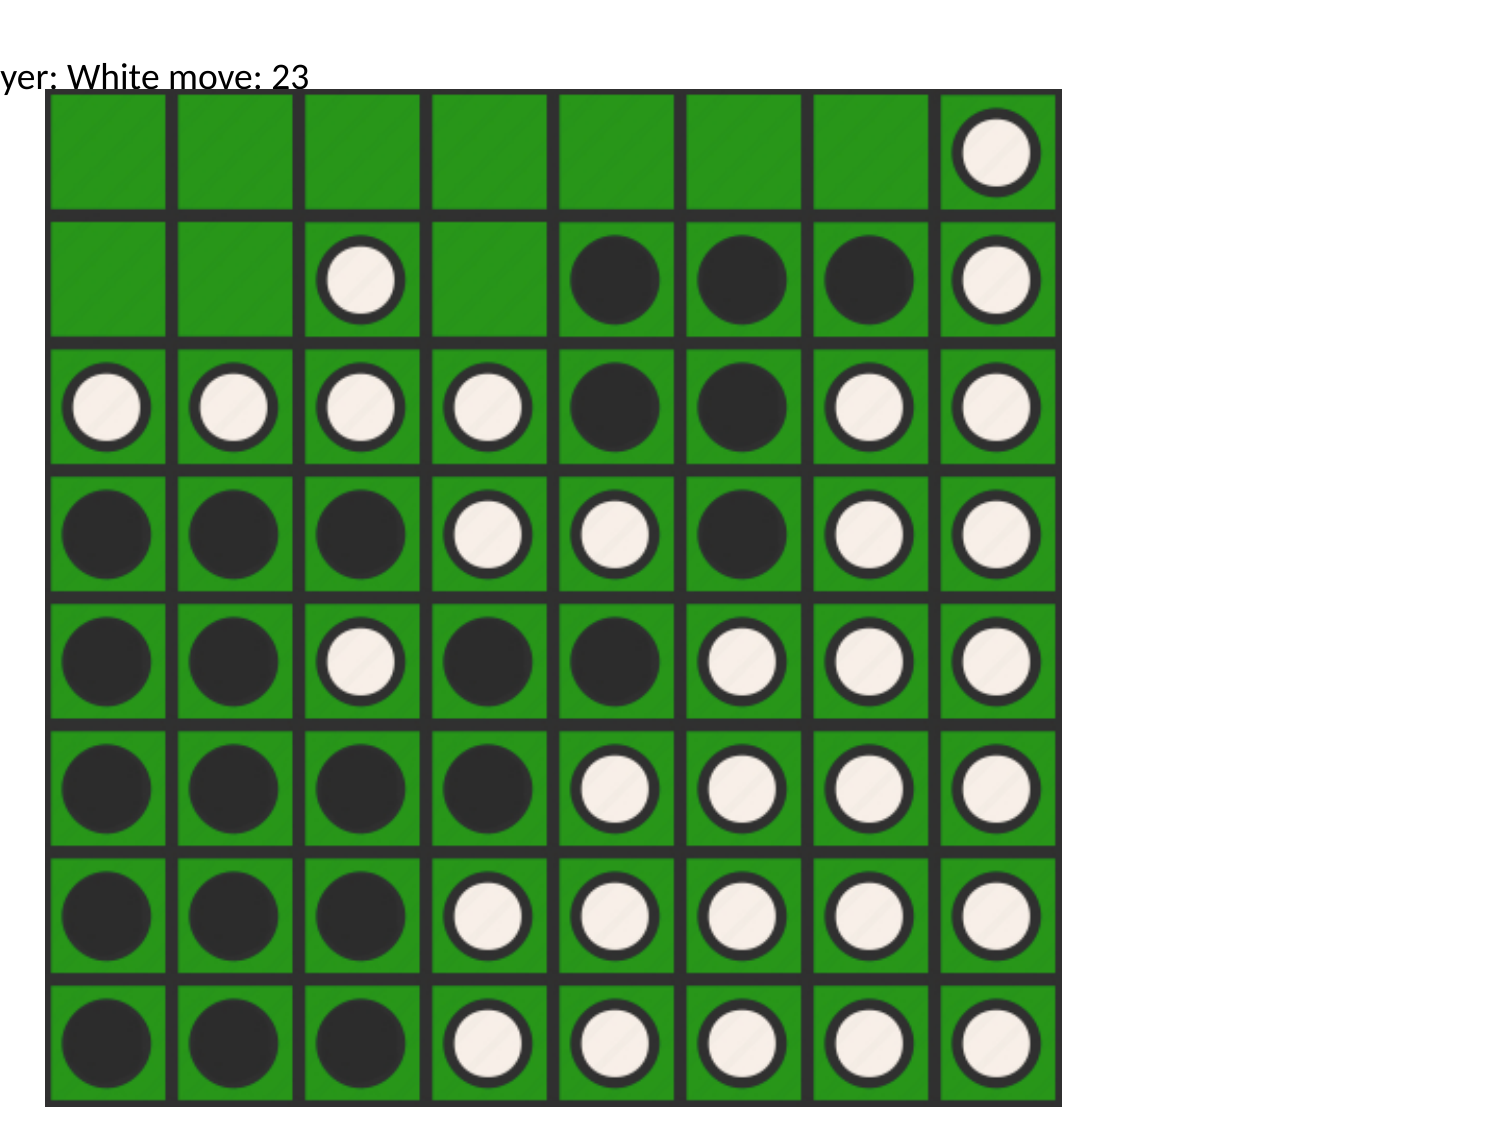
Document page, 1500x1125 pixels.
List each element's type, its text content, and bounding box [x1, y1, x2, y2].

picture [44, 89, 1062, 1107]
text_box turn: 50 player: White move: 23 [0, 44, 325, 105]
